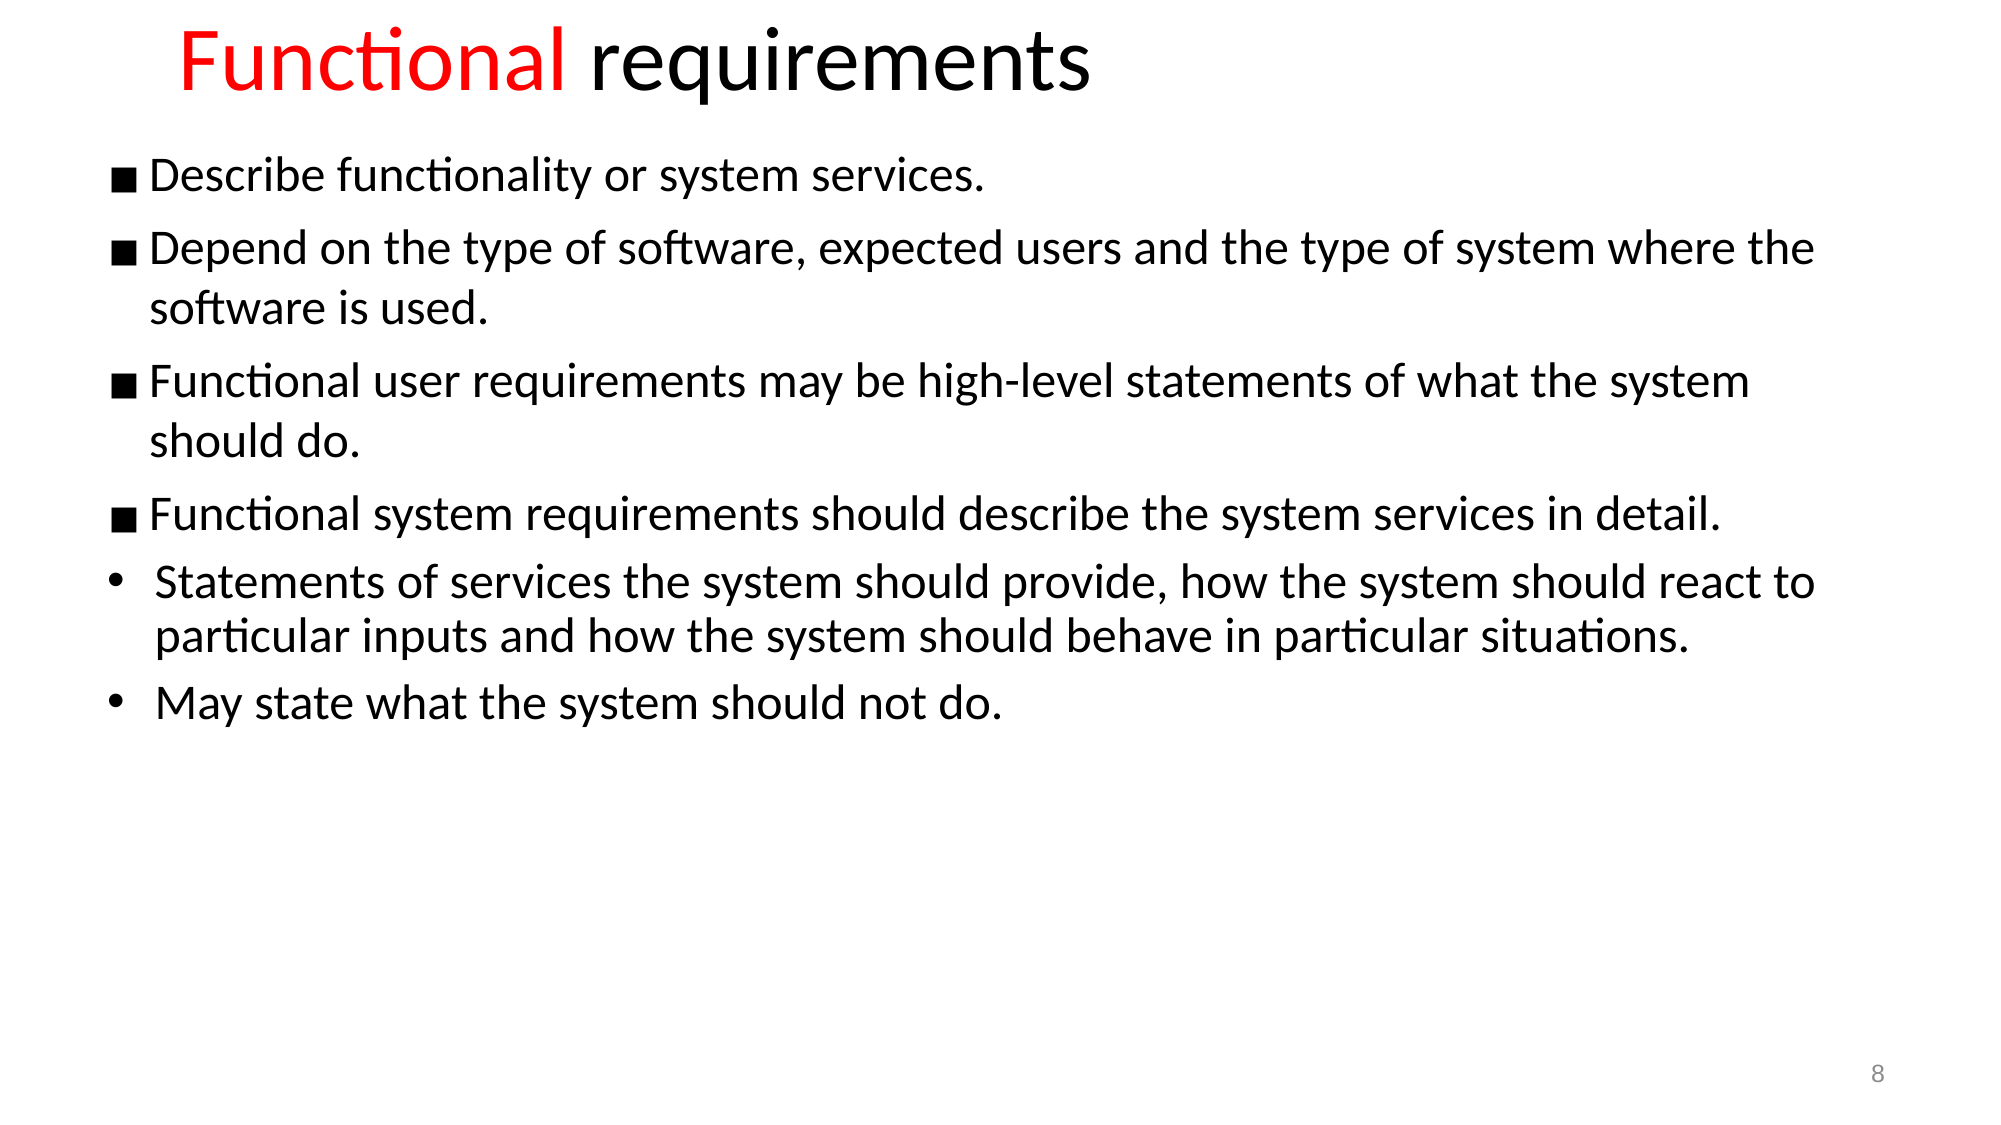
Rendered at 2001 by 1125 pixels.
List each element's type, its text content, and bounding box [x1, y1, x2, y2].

list Describe functionality or system services. Depend on the type of software, expected users and the type of system where the software is used. Functional user requirements may be high-level statements of what the system should do. Functional system requirements should describe the system services in detail. Statements of services the system should provide, how the system should react to particular inputs and how the system should behave in particular situations. May state what the system should not do. [92, 133, 1854, 984]
title Functional requirements [163, 19, 1935, 117]
slide_number 8 [1433, 1042, 1900, 1103]
